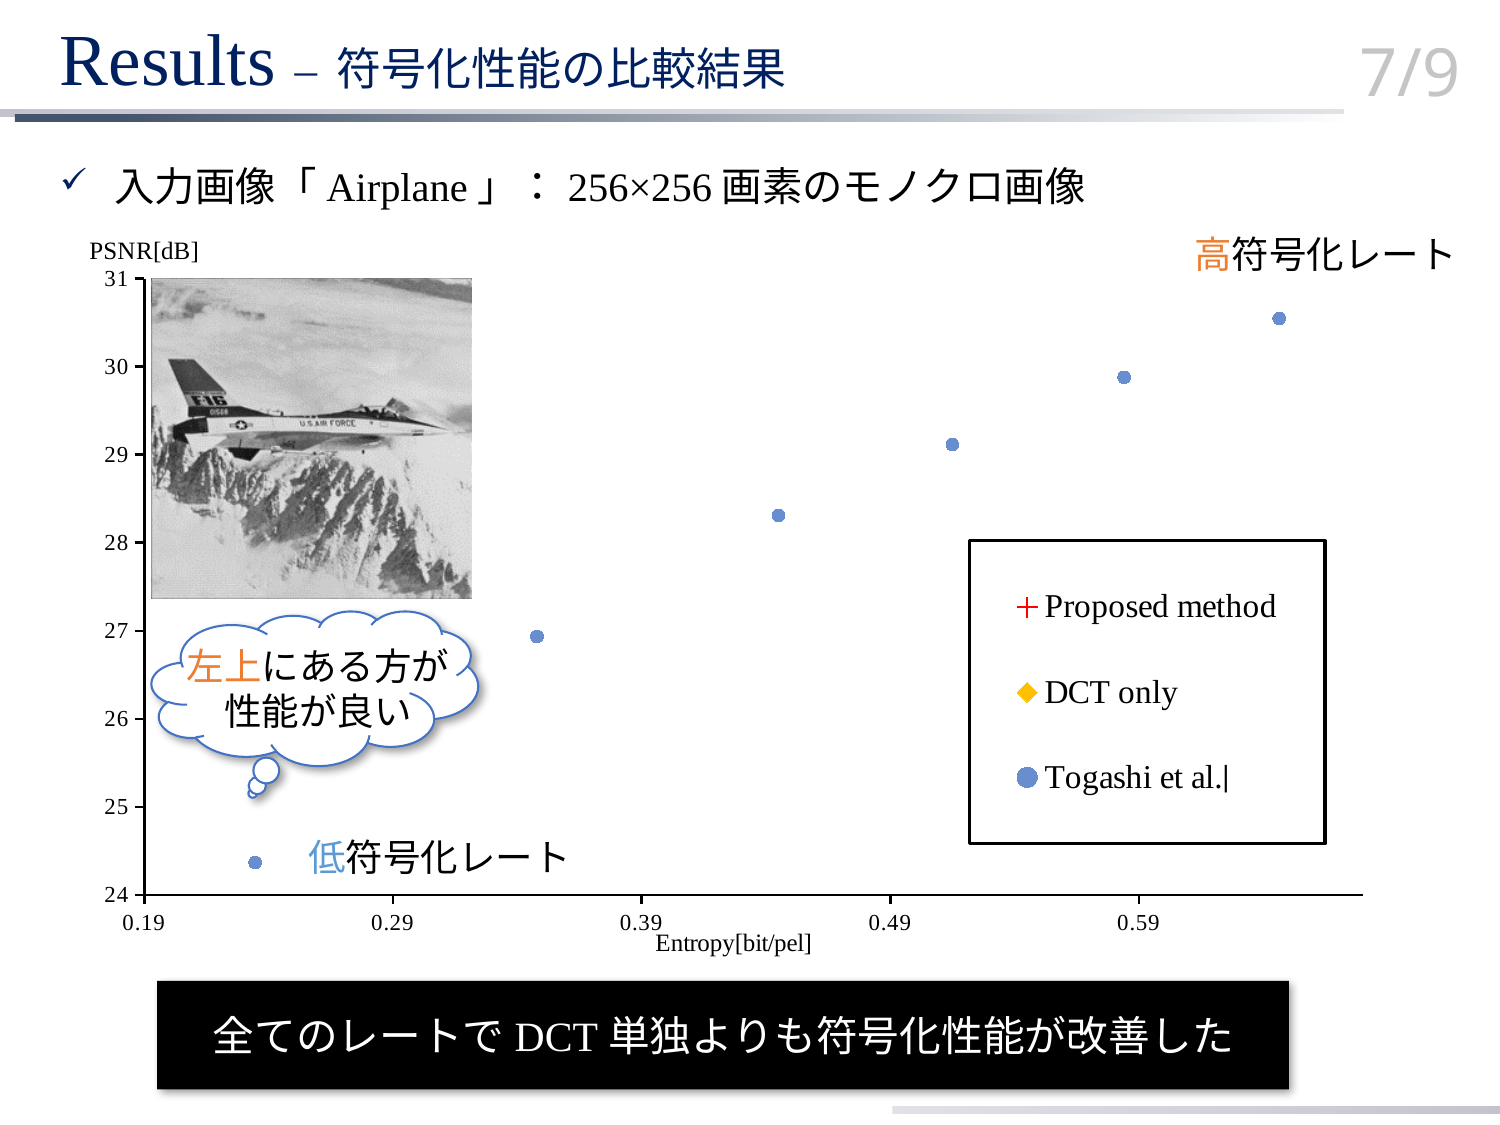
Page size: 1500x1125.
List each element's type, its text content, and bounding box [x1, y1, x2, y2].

picture [151, 278, 472, 599]
text_box 高符号化レート [1394, 223, 1477, 284]
list 入力画像「Airplane」：256×256画素のモノクロ画像 [44, 159, 1456, 219]
title Results – 符号化性能の比較結果 [44, 14, 1289, 110]
text_box 全てのレートでDCT単独よりも符号化性能が改善した [156, 980, 1290, 1090]
slide_number 7/9 [1294, 16, 1477, 124]
chart [65, 223, 1394, 964]
